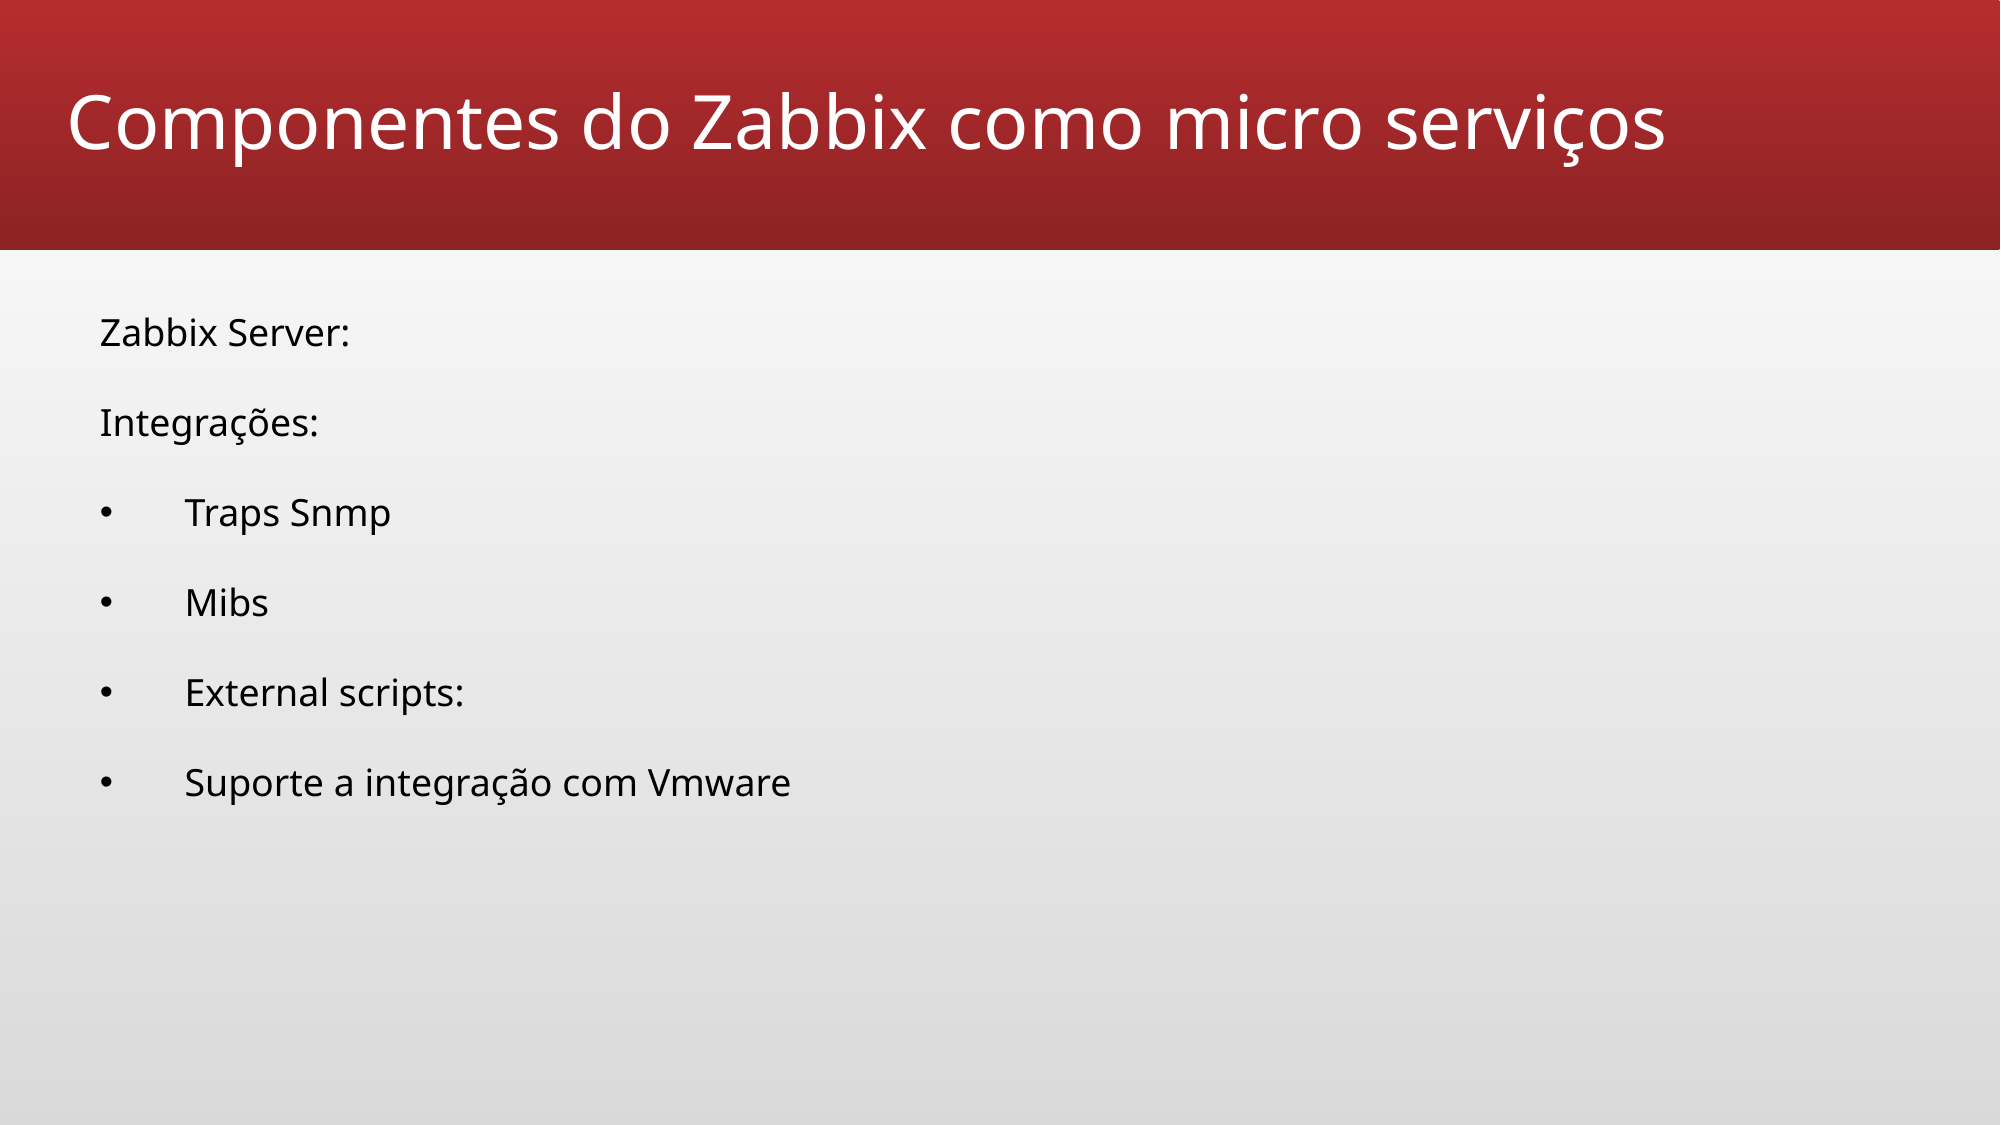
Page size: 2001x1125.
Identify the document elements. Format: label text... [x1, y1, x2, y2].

title Componentes do Zabbix como micro serviços [51, 16, 1702, 234]
text_box Zabbix Server: Integrações: Traps Snmp Mibs External scripts: Suporte a integração com Vmware [85, 301, 1853, 857]
